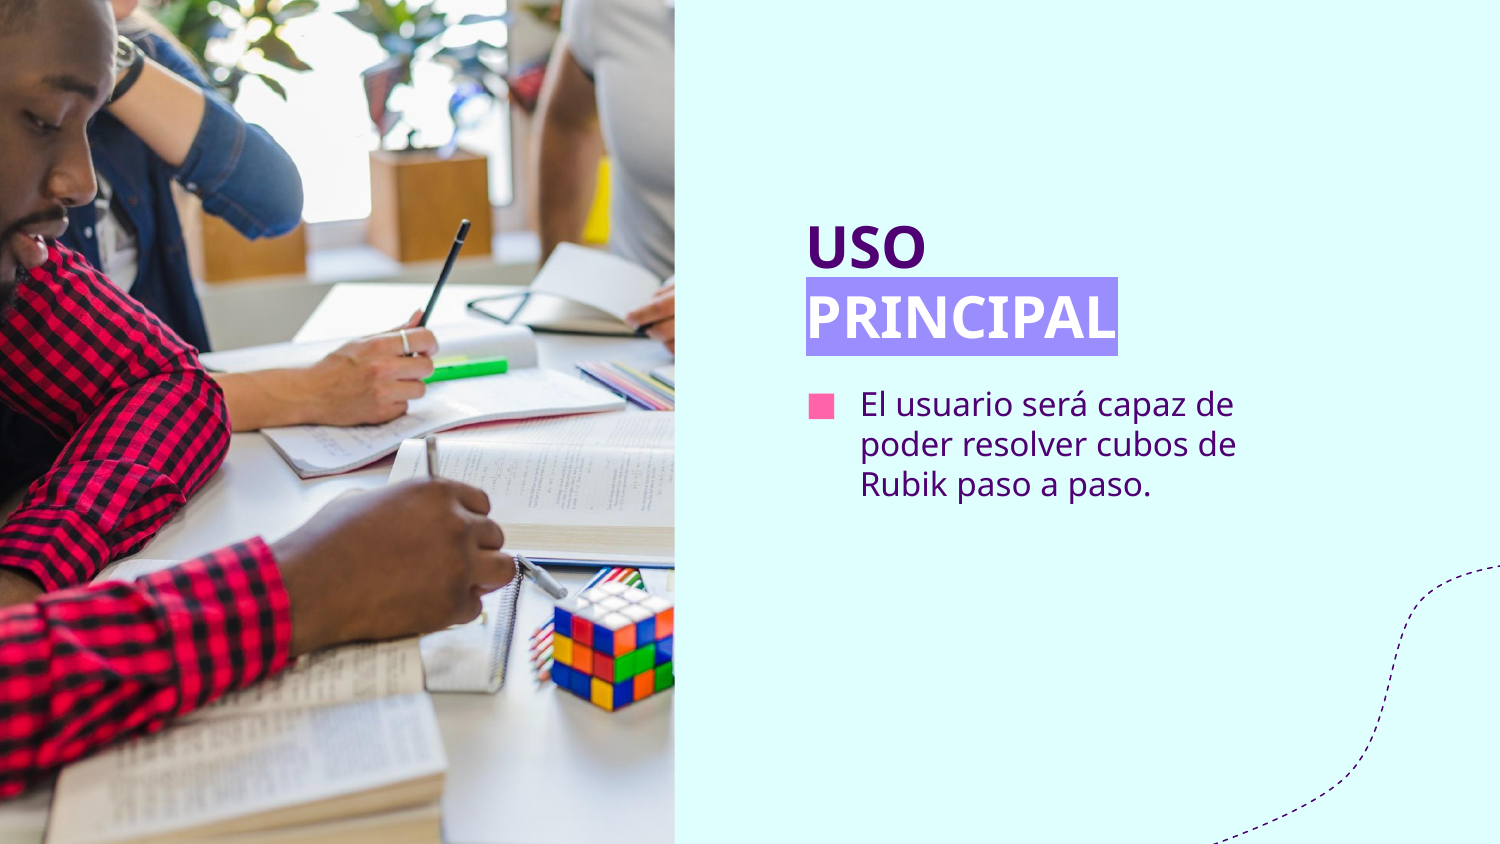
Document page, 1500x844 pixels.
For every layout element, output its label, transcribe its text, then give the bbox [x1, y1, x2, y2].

subtitle El usuario será capaz de poder resolver cubos de Rubik paso a paso. [790, 367, 1342, 645]
picture [0, 0, 675, 844]
title USO PRINCIPAL [790, 208, 1342, 366]
